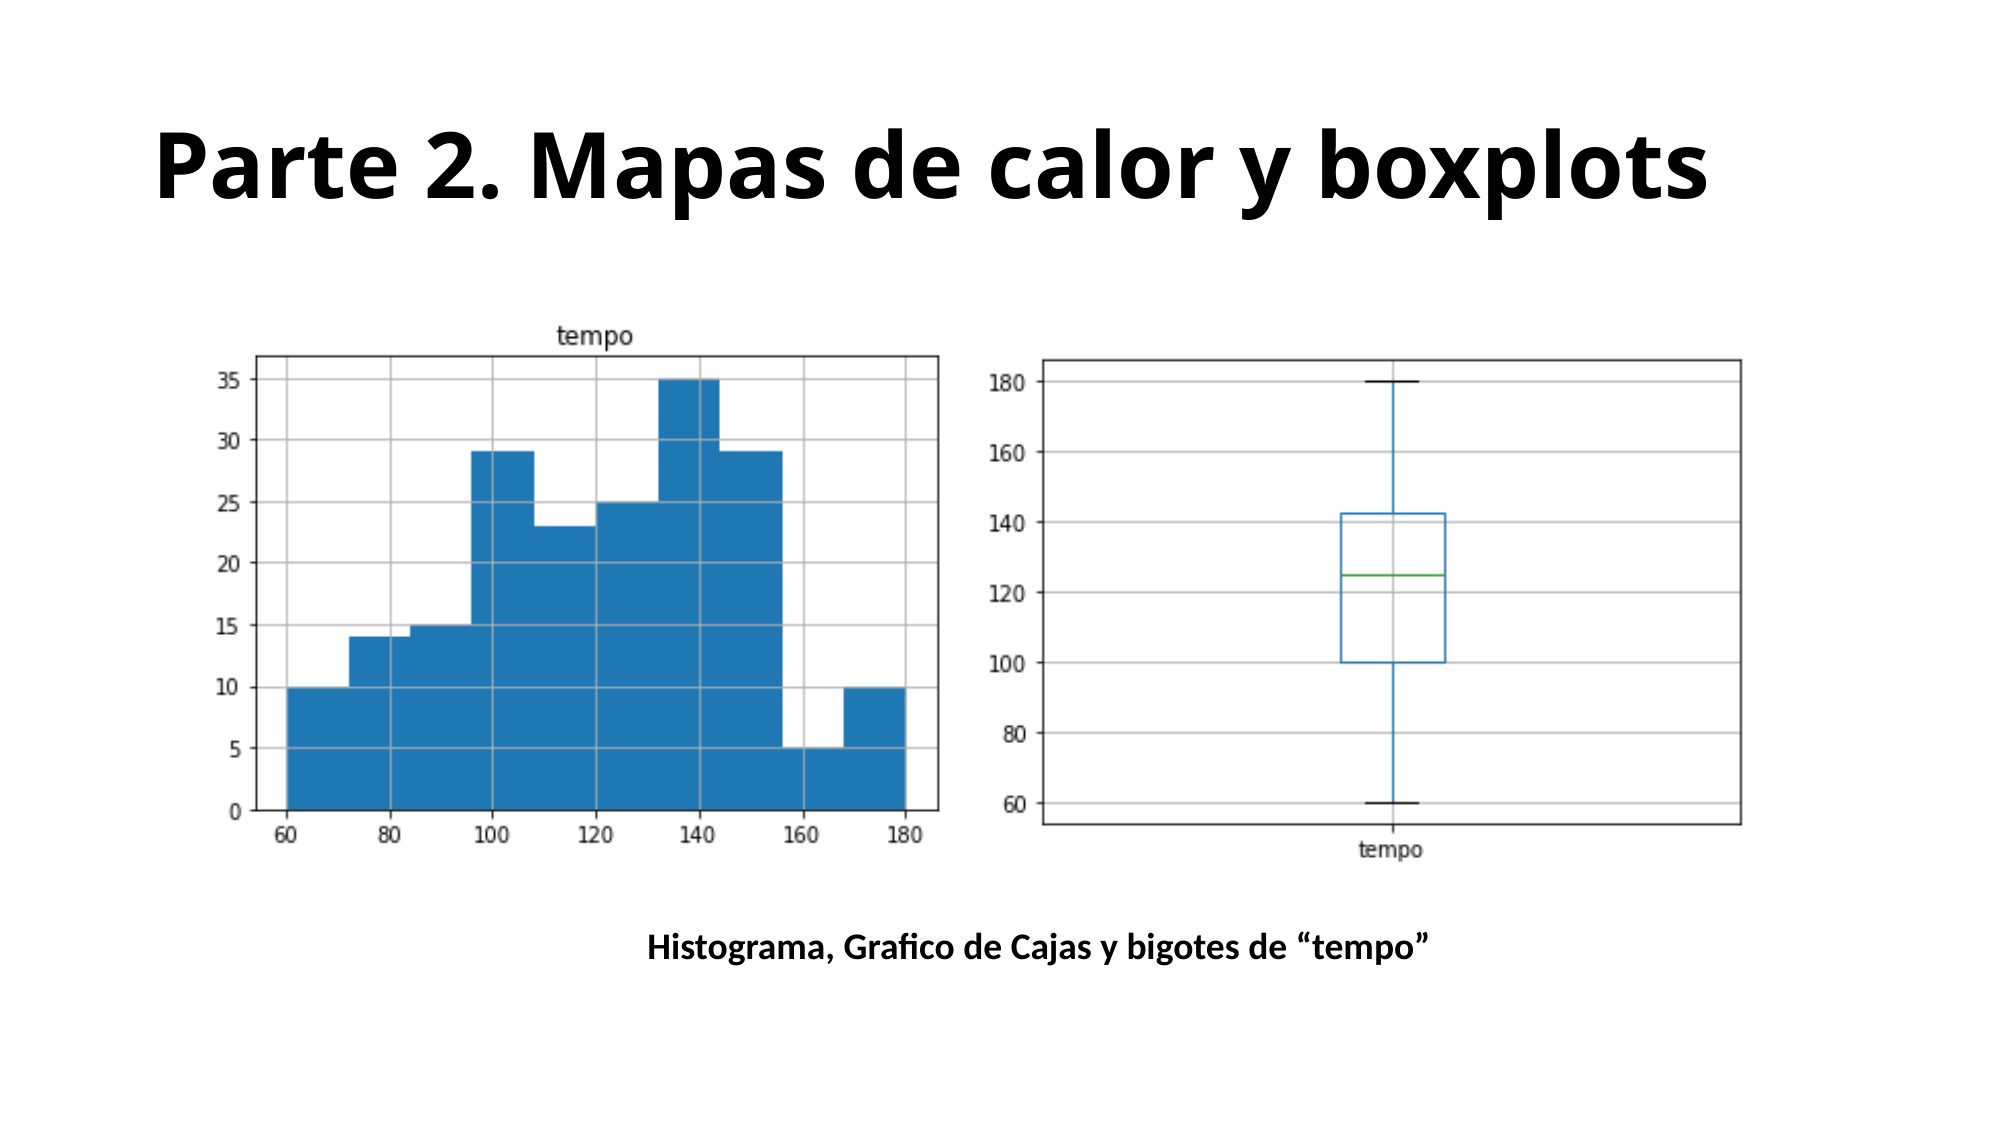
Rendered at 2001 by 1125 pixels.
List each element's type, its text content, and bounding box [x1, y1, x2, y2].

title Parte 2. Mapas de calor y boxplots [137, 59, 1863, 278]
text_box Histograma, Grafico de Cajas y bigotes de “tempo” [632, 914, 1447, 1065]
picture [974, 347, 1755, 875]
picture [201, 310, 950, 860]
